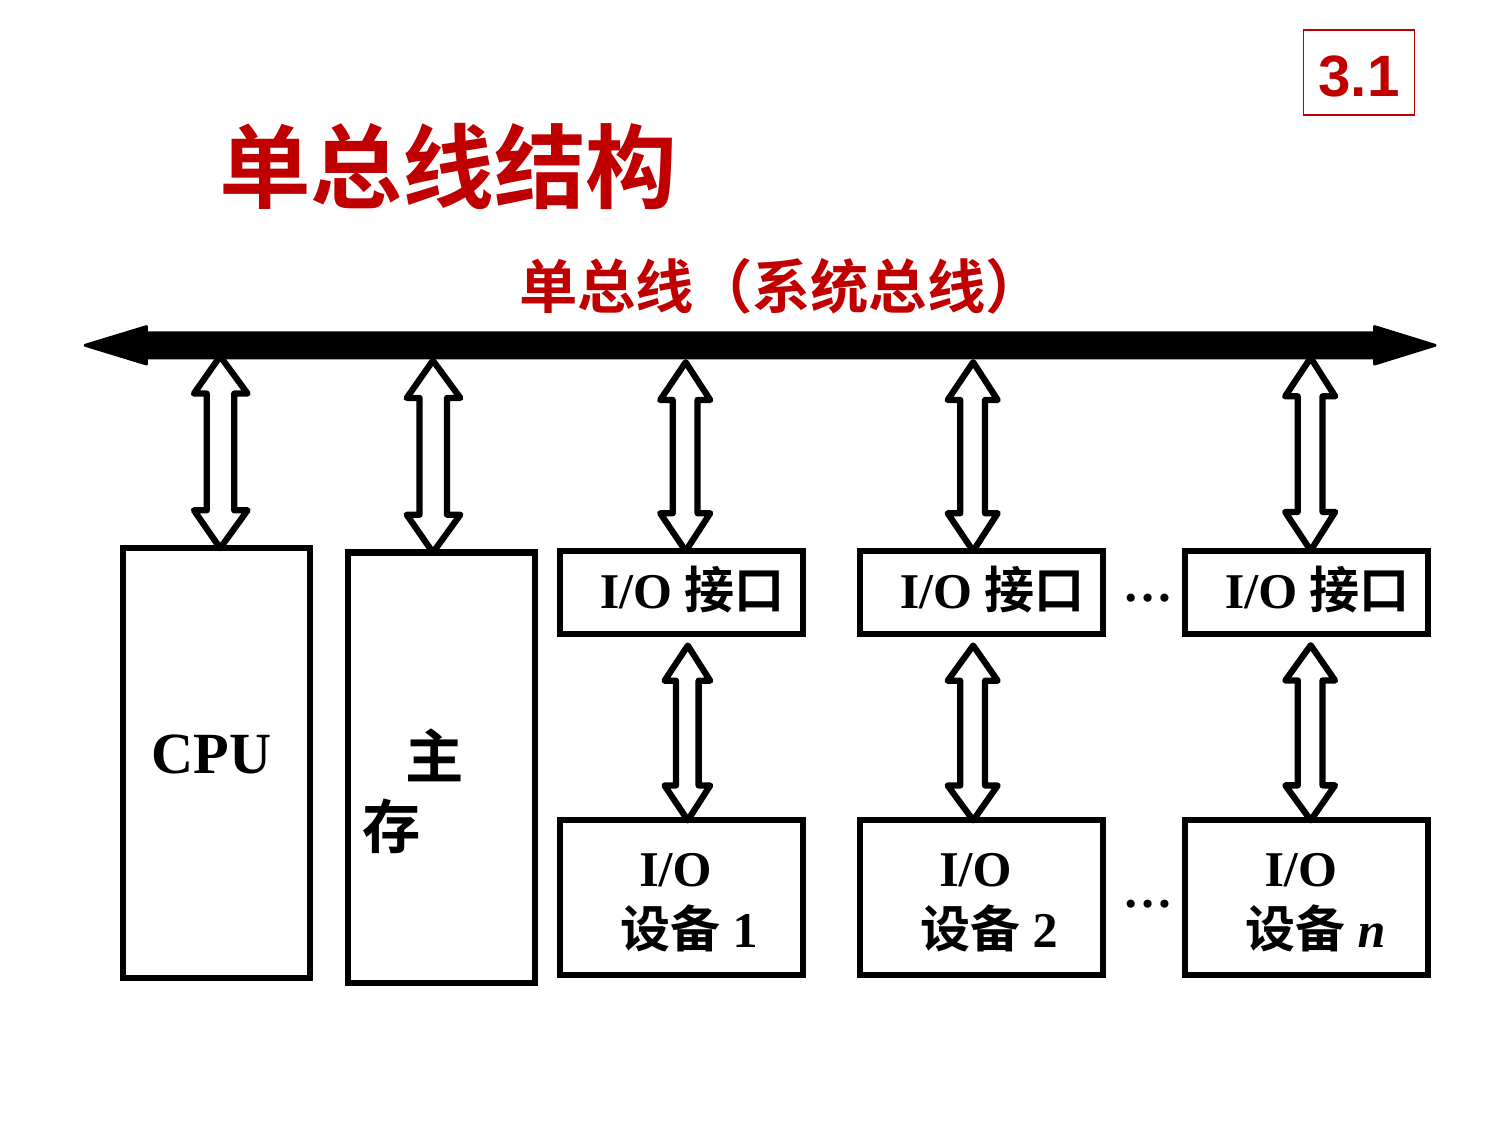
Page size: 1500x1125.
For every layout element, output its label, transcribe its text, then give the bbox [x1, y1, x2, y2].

title 单总线结构 [203, 101, 1467, 215]
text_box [84, 249, 1436, 365]
text_box 3.1 [1303, 30, 1415, 115]
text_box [122, 355, 1429, 984]
